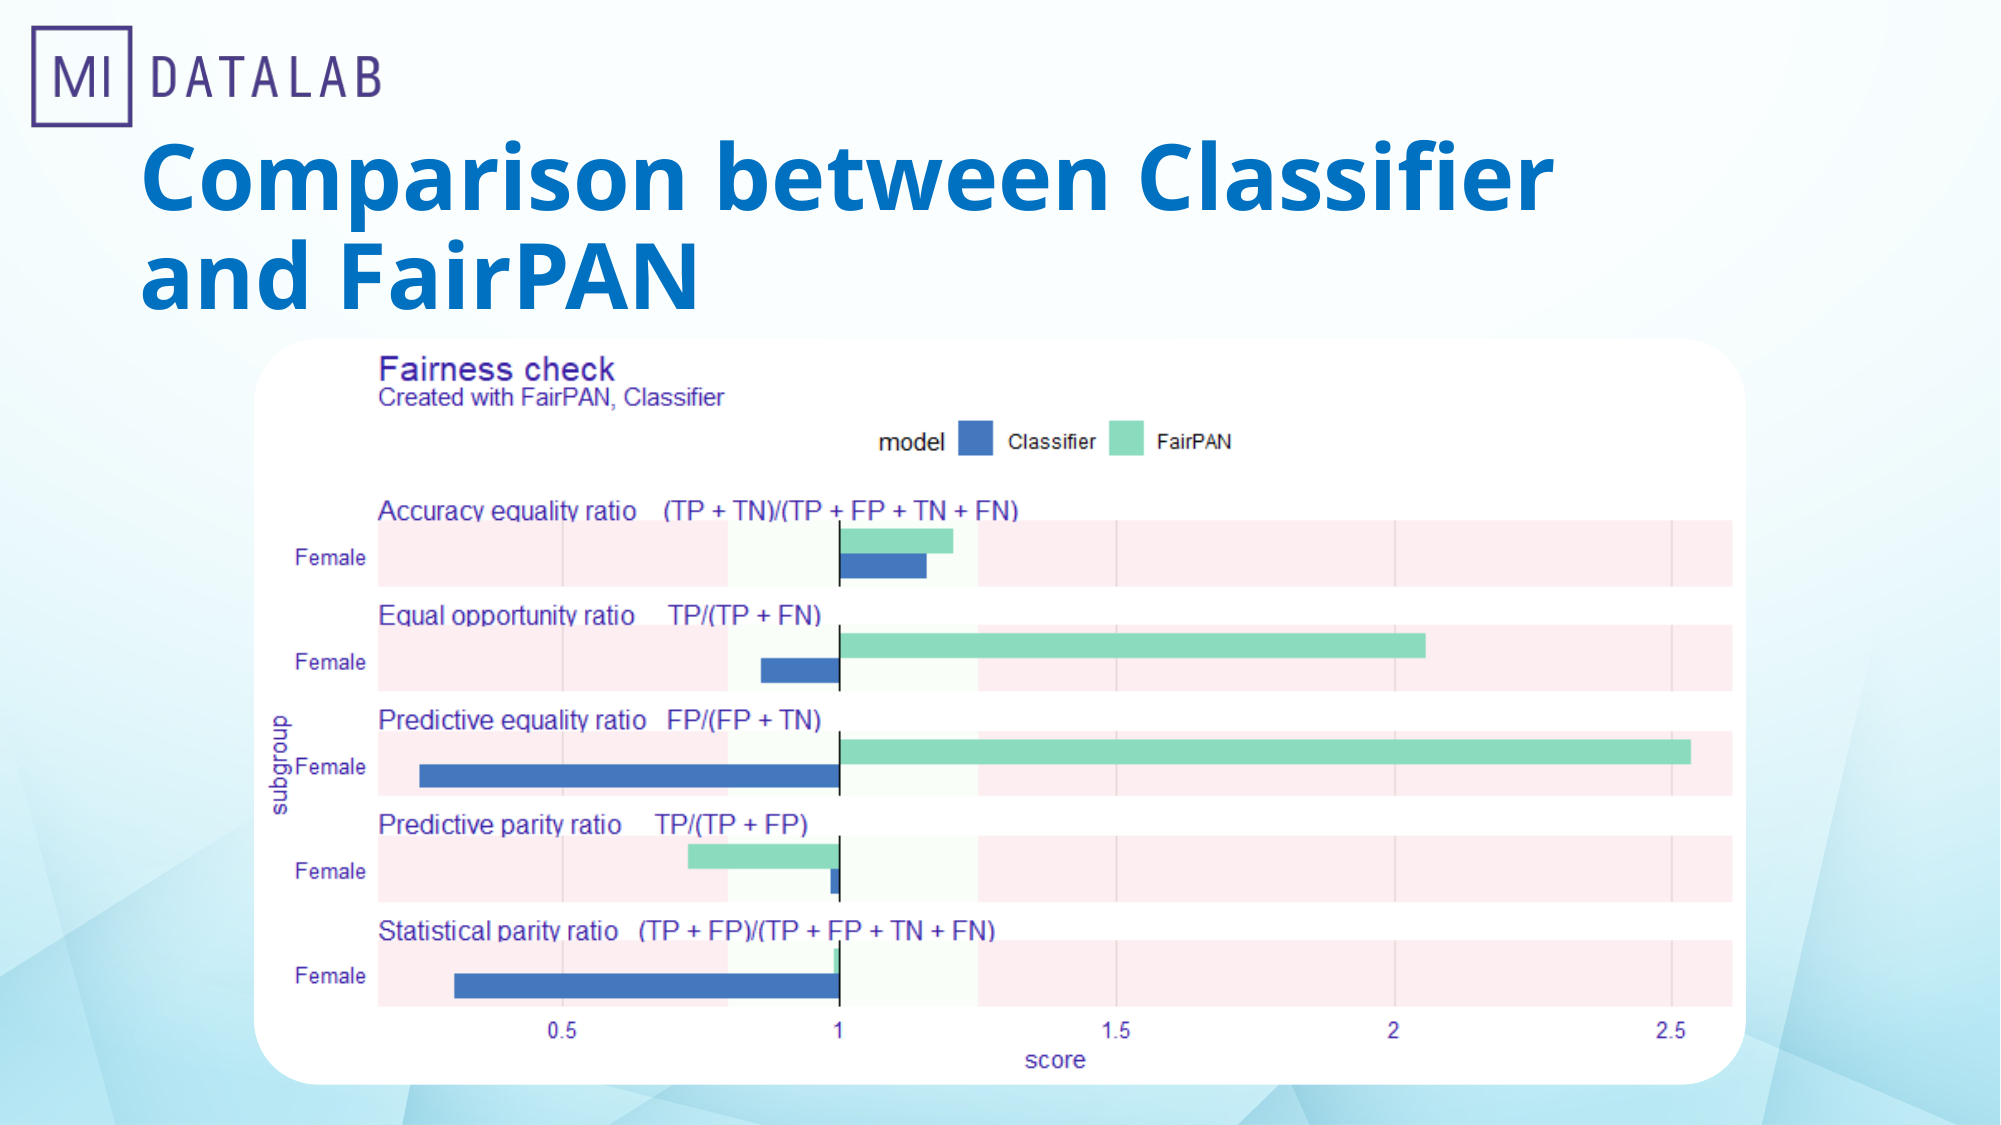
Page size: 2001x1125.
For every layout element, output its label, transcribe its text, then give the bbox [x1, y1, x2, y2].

picture [0, 0, 2001, 1125]
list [254, 338, 1746, 1085]
title Comparison between Classifier and FairPAN [124, 121, 1850, 339]
